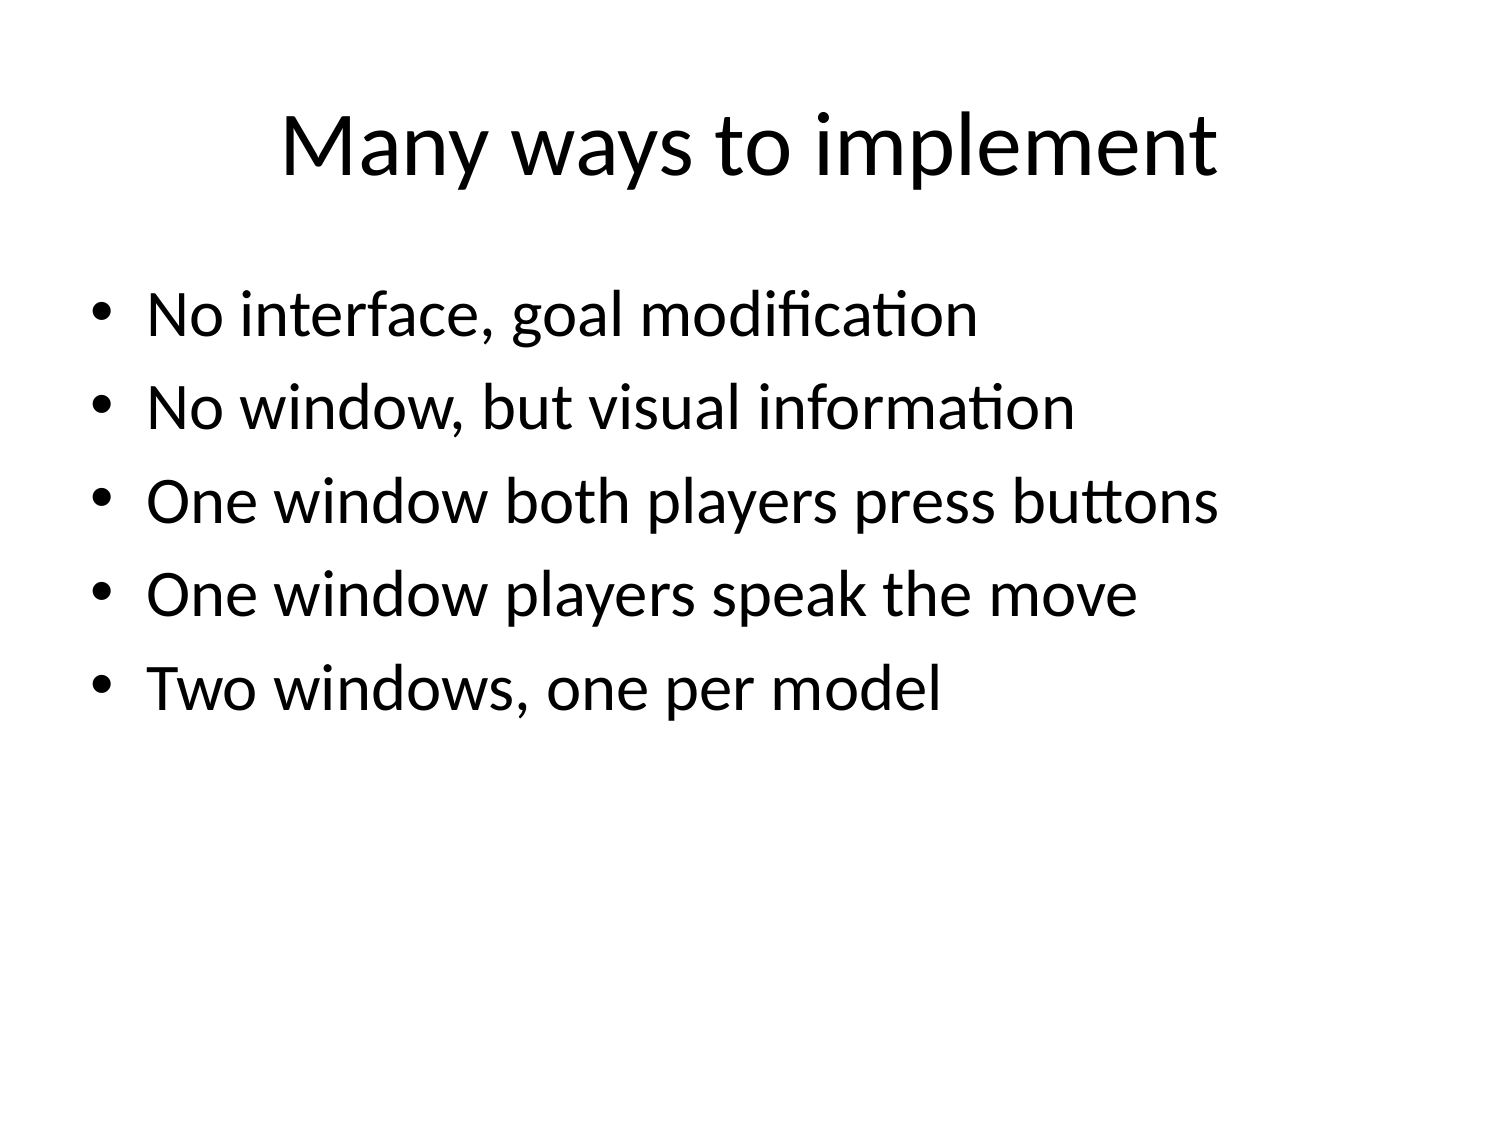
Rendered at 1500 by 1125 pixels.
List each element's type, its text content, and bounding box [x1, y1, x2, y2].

list No interface, goal modification No window, but visual information One window both players press buttons One window players speak the move Two windows, one per model [75, 262, 1425, 1005]
title Many ways to implement [75, 45, 1425, 233]
